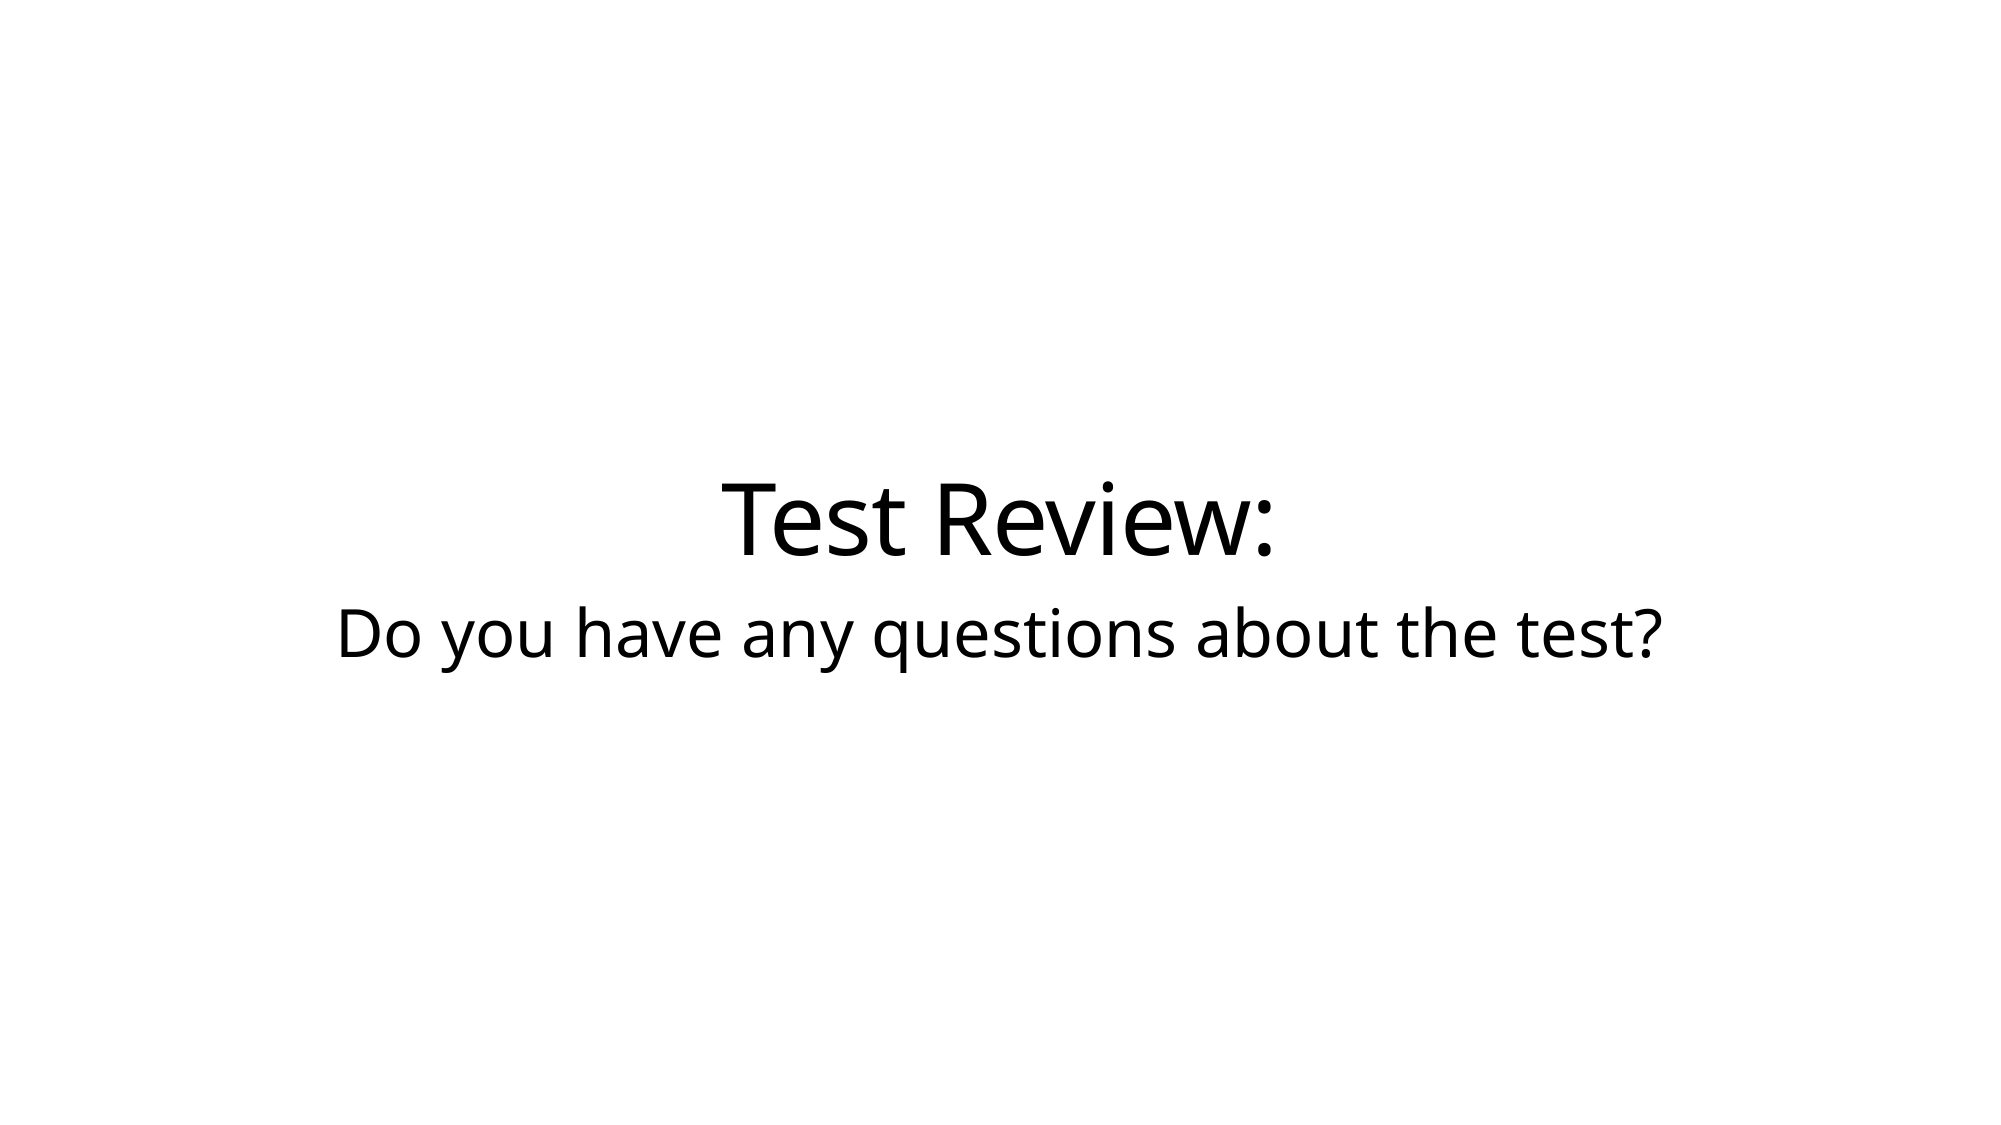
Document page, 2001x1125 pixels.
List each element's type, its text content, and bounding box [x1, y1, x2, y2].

subtitle Do you have any questions about the test? [249, 590, 1750, 863]
title Test Review: [249, 184, 1750, 576]
